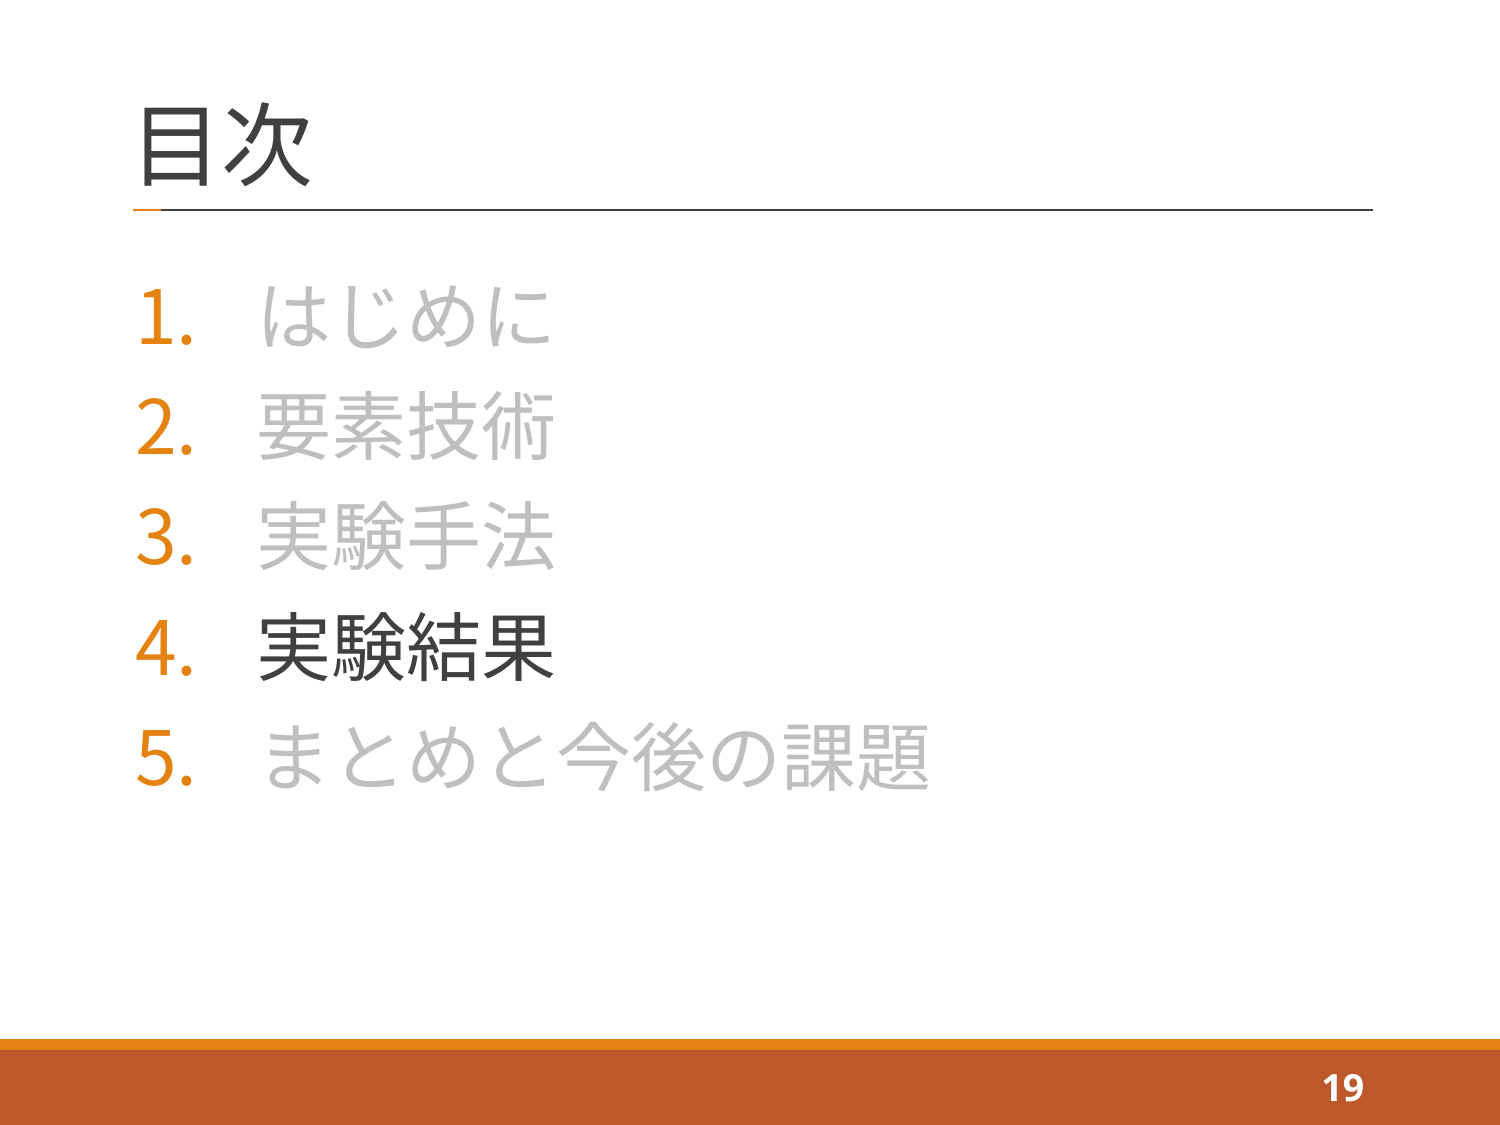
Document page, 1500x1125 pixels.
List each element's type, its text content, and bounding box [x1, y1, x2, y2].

title 目次 [115, 37, 1373, 207]
list はじめに 要素技術 実験手法 実験結果 まとめと今後の課題 [135, 272, 1373, 1016]
slide_number 19 [1218, 1059, 1380, 1120]
